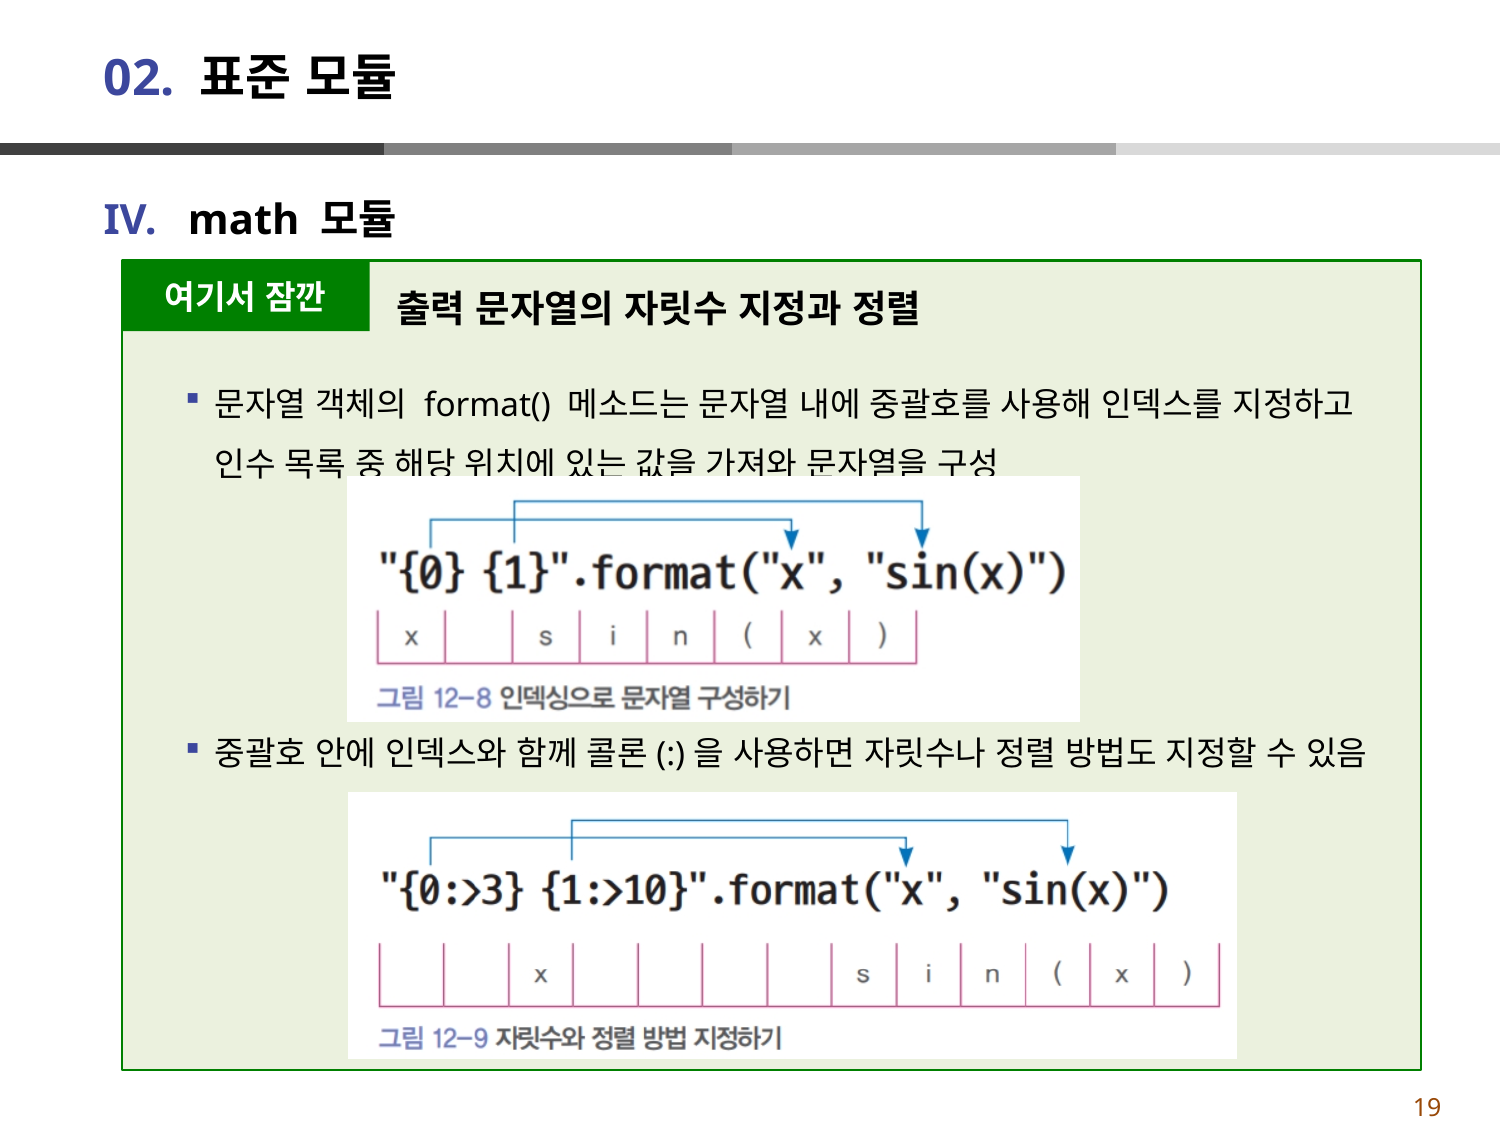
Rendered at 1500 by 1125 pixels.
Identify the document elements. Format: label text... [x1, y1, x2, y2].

title 02. 표준 모듈 [88, 30, 1400, 121]
text_box 문자열 객체의 format() 메소드는 문자열 내에 중괄호를 사용해 인덱스를 지정하고 인수 목록 중 해당 위치에 있는 값을 가져와 문자열을 구성 중괄호 안에 인덱스와 함께 콜론(:)을 사용하면 자릿수나 정렬 방법도 지정할 수 있음 [126, 355, 1400, 1060]
text_box 여기서 잠깐 [119, 258, 372, 333]
picture [348, 791, 1237, 1059]
list math 모듈 [88, 160, 1412, 1060]
text_box [119, 258, 1423, 1072]
text_box 출력 문자열의 자릿수 지정과 정렬 [381, 260, 1046, 332]
picture [346, 476, 1080, 723]
